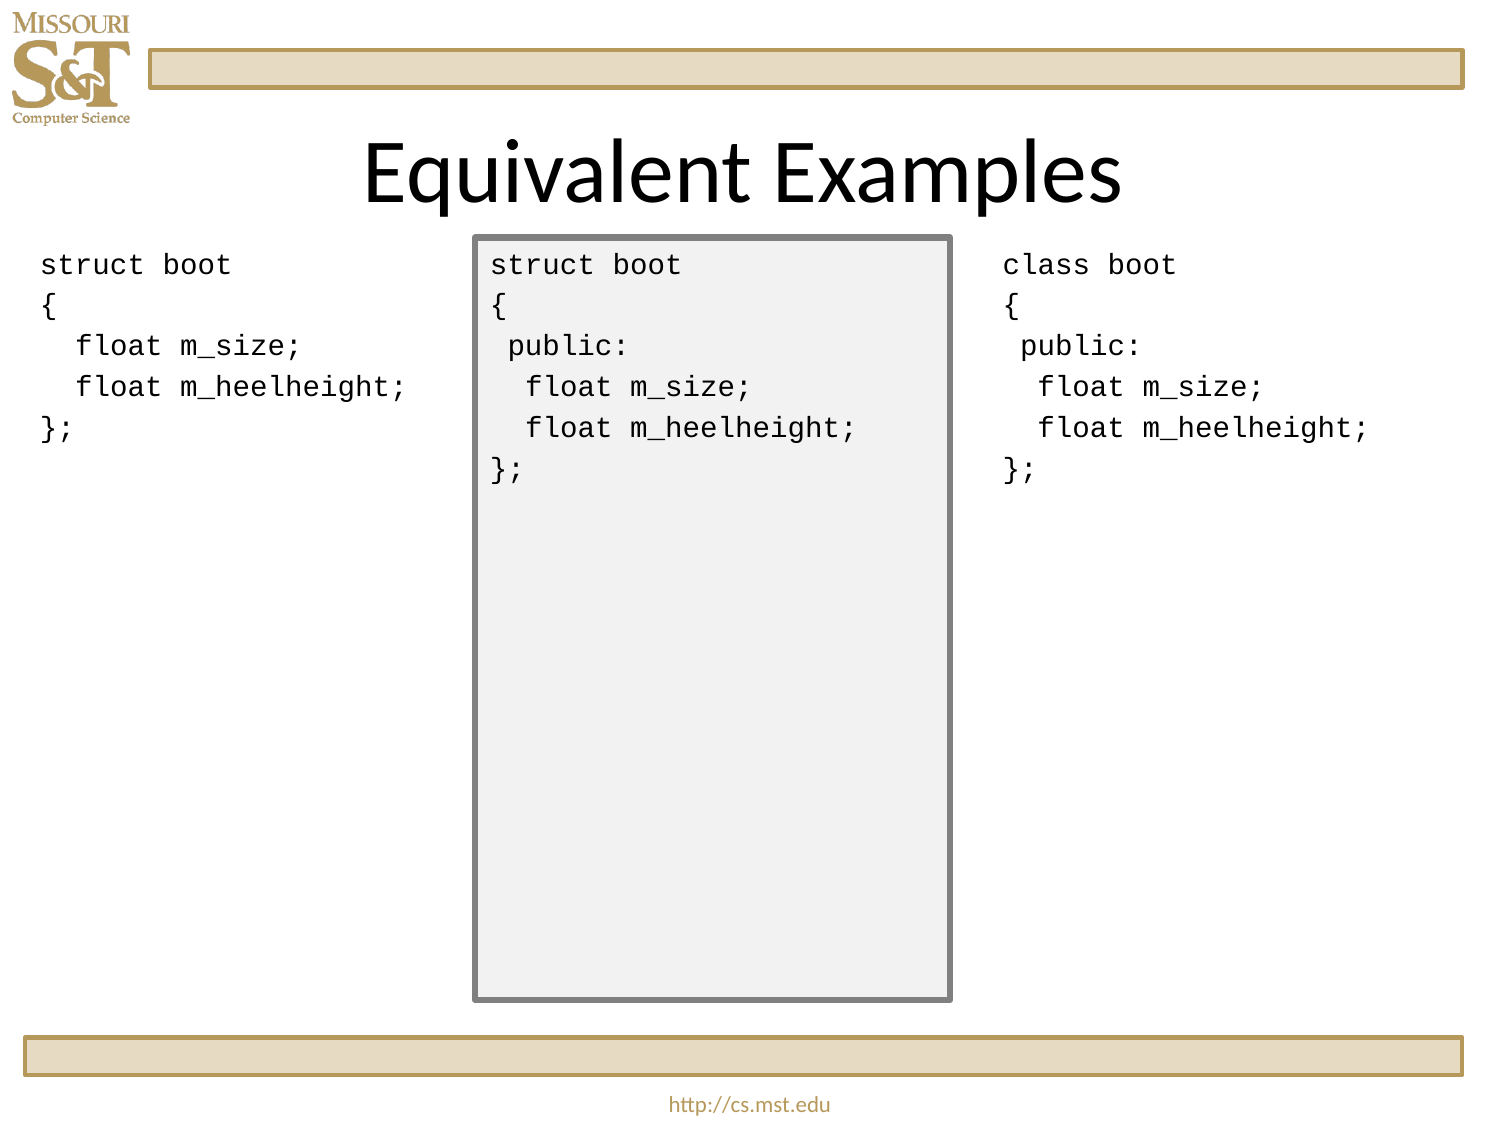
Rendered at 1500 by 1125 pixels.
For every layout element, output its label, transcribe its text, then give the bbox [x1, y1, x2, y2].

picture [12, 12, 130, 126]
title Equivalent Examples [24, 99, 1463, 233]
text_box struct boot { public: float m_size; float m_heelheight; }; [474, 237, 950, 1000]
text_box class boot { public: float m_size; float m_heelheight; }; [987, 237, 1463, 1025]
text_box struct boot { float m_size; float m_heelheight; }; [24, 237, 500, 1025]
